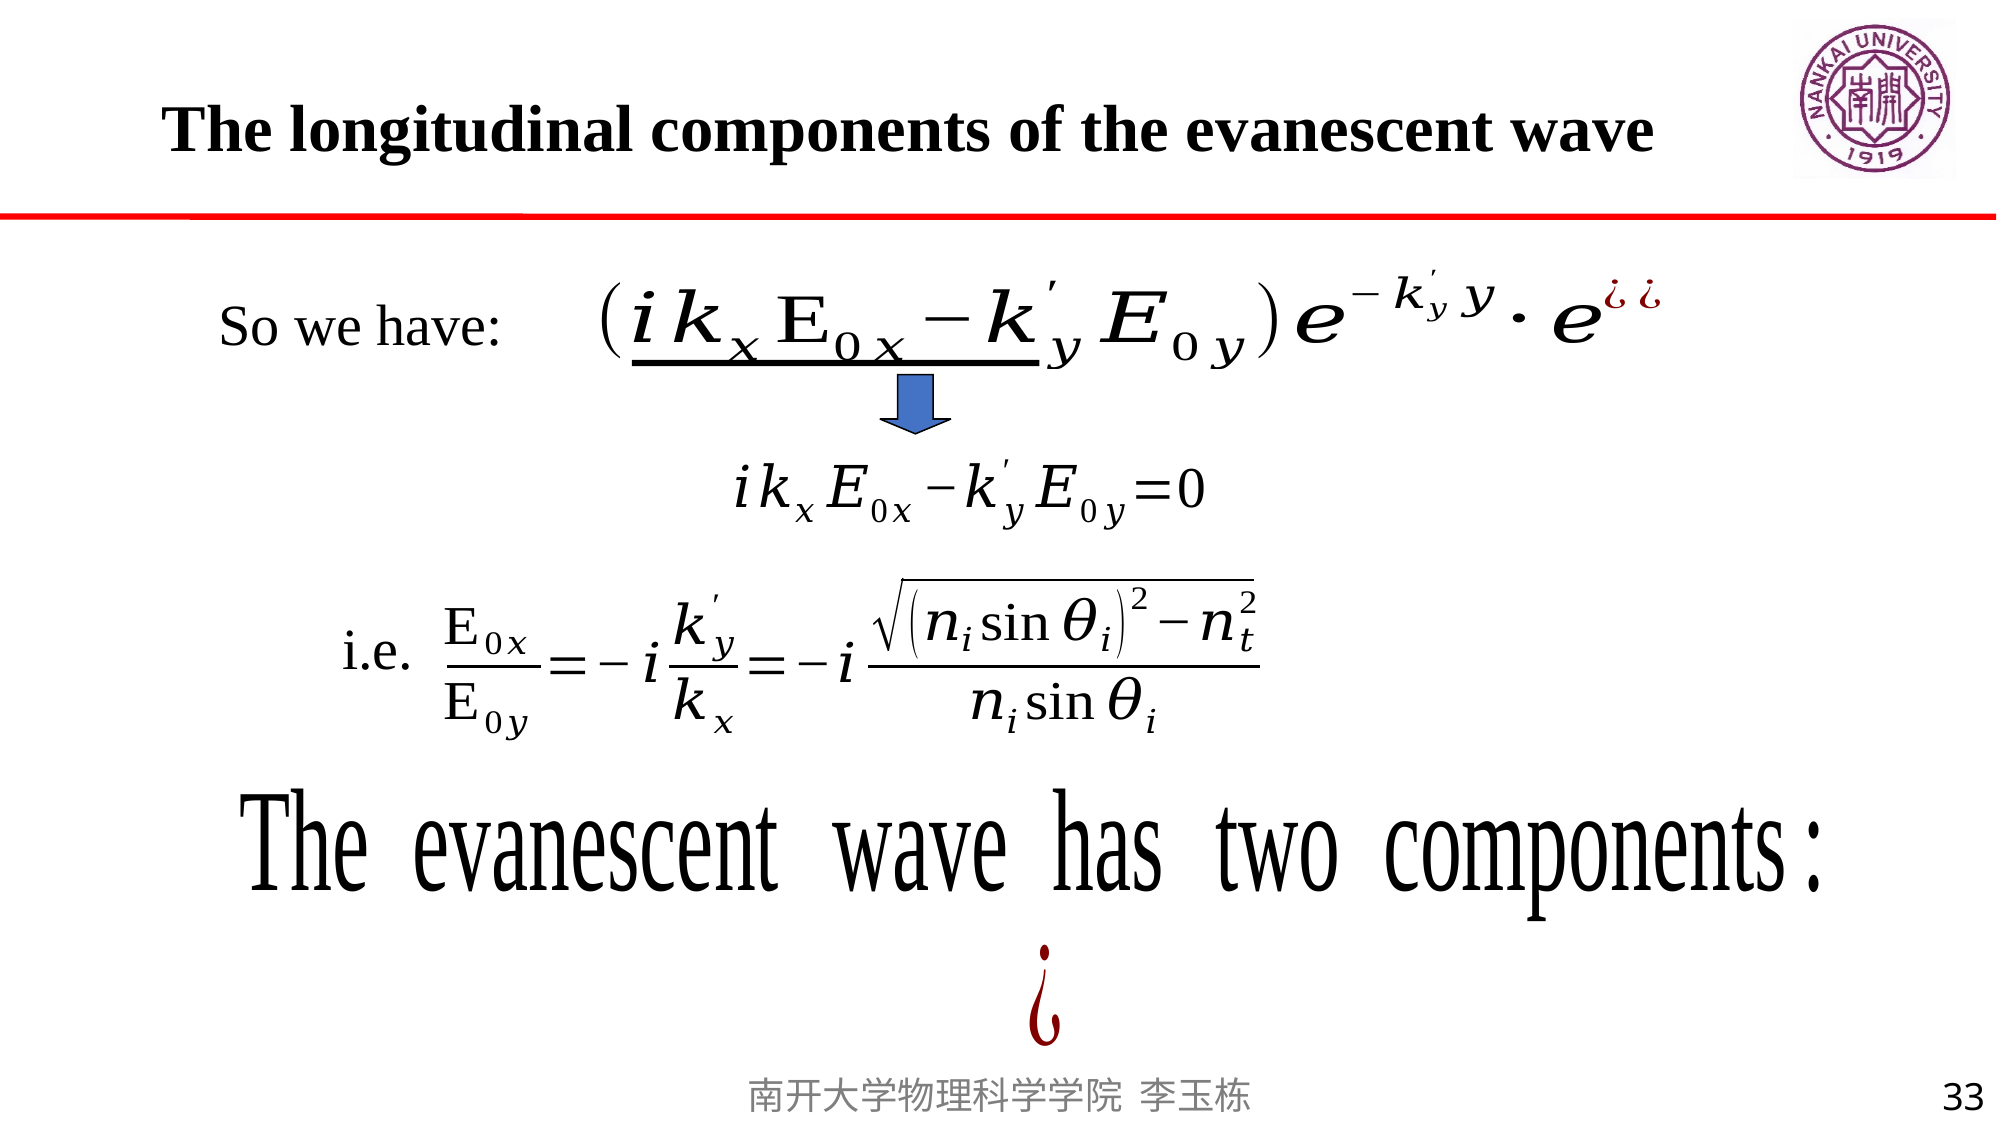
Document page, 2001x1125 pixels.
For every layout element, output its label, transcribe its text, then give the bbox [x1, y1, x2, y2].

text_box So we have: [203, 279, 533, 365]
slide_number 33 [1550, 1065, 2000, 1125]
text_box [879, 374, 951, 434]
text_box The longitudinal components of the evanescent wave [147, 77, 1759, 173]
text_box i.e. [327, 604, 443, 689]
picture [1793, 18, 1956, 179]
